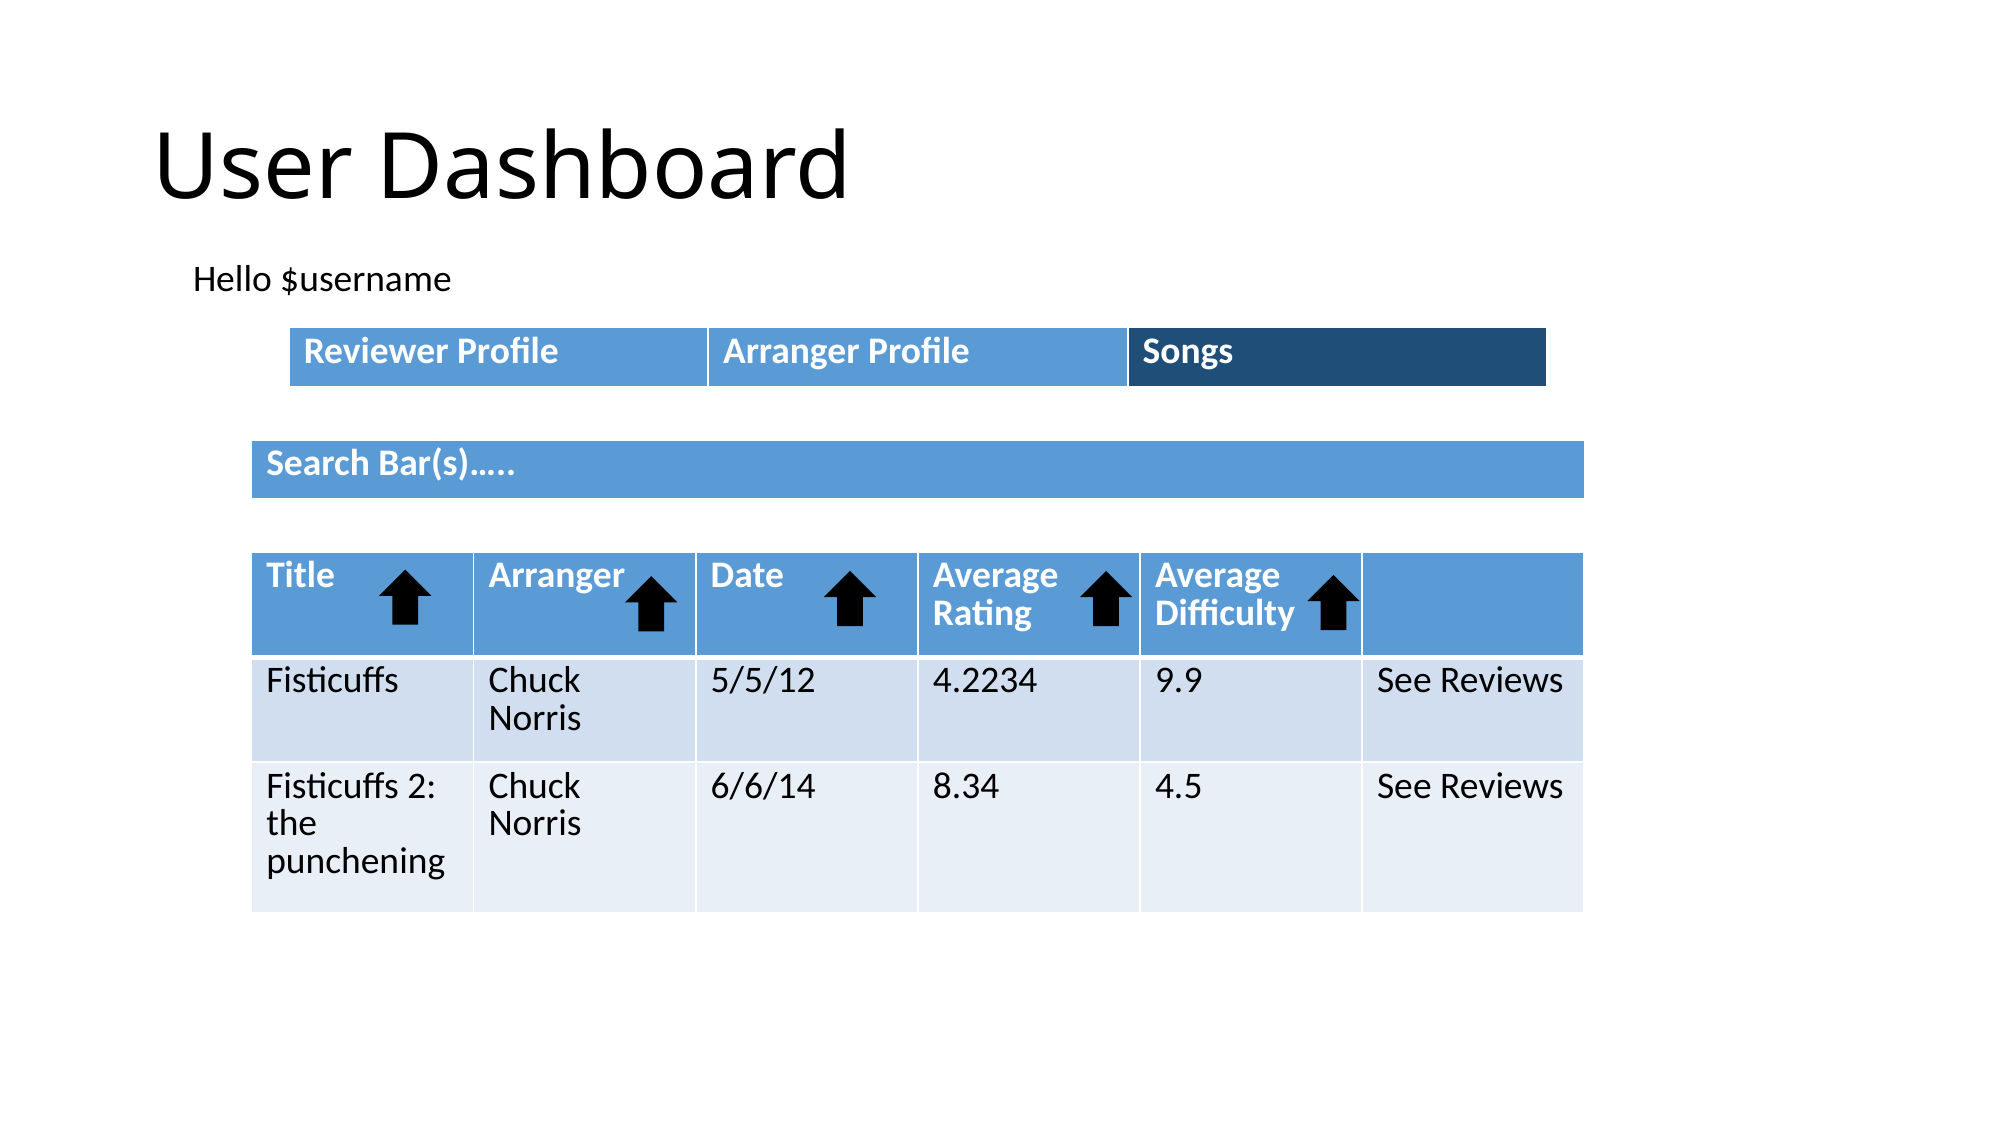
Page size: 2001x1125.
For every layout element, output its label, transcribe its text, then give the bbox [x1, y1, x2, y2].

table_cell 5/5/12 [697, 660, 917, 761]
table_cell 4.5 [1141, 763, 1361, 912]
table_cell 9.9 [1141, 660, 1361, 761]
table_header Title [252, 553, 473, 655]
table_cell Chuck Norris [474, 763, 695, 912]
text_box [1079, 570, 1133, 627]
table_cell Fisticuffs [252, 660, 473, 761]
table_cell See Reviews [1363, 660, 1583, 761]
table_cell 8.34 [919, 763, 1139, 912]
text_box [379, 569, 432, 625]
table_header Arranger [474, 553, 695, 655]
table_header Search Bar(s)….. [252, 441, 1584, 498]
table_header Average Difficulty [1141, 553, 1361, 655]
table_header Songs [1129, 328, 1546, 386]
text_box [823, 570, 877, 627]
table_header Arranger Profile [709, 328, 1127, 386]
table_header [1363, 553, 1583, 655]
table_cell 6/6/14 [697, 763, 917, 912]
table_cell See Reviews [1363, 763, 1583, 912]
text_box Hello $username [178, 246, 479, 307]
title User Dashboard [137, 59, 1863, 278]
table_header Reviewer Profile [290, 328, 707, 386]
table_cell Chuck Norris [474, 660, 695, 761]
table_header Average Rating [919, 553, 1139, 655]
table_cell Fisticuffs 2: the punchening [252, 763, 473, 912]
table_cell 4.2234 [919, 660, 1139, 761]
text_box [625, 576, 678, 632]
text_box [1307, 574, 1360, 631]
table_header Date [697, 553, 917, 655]
